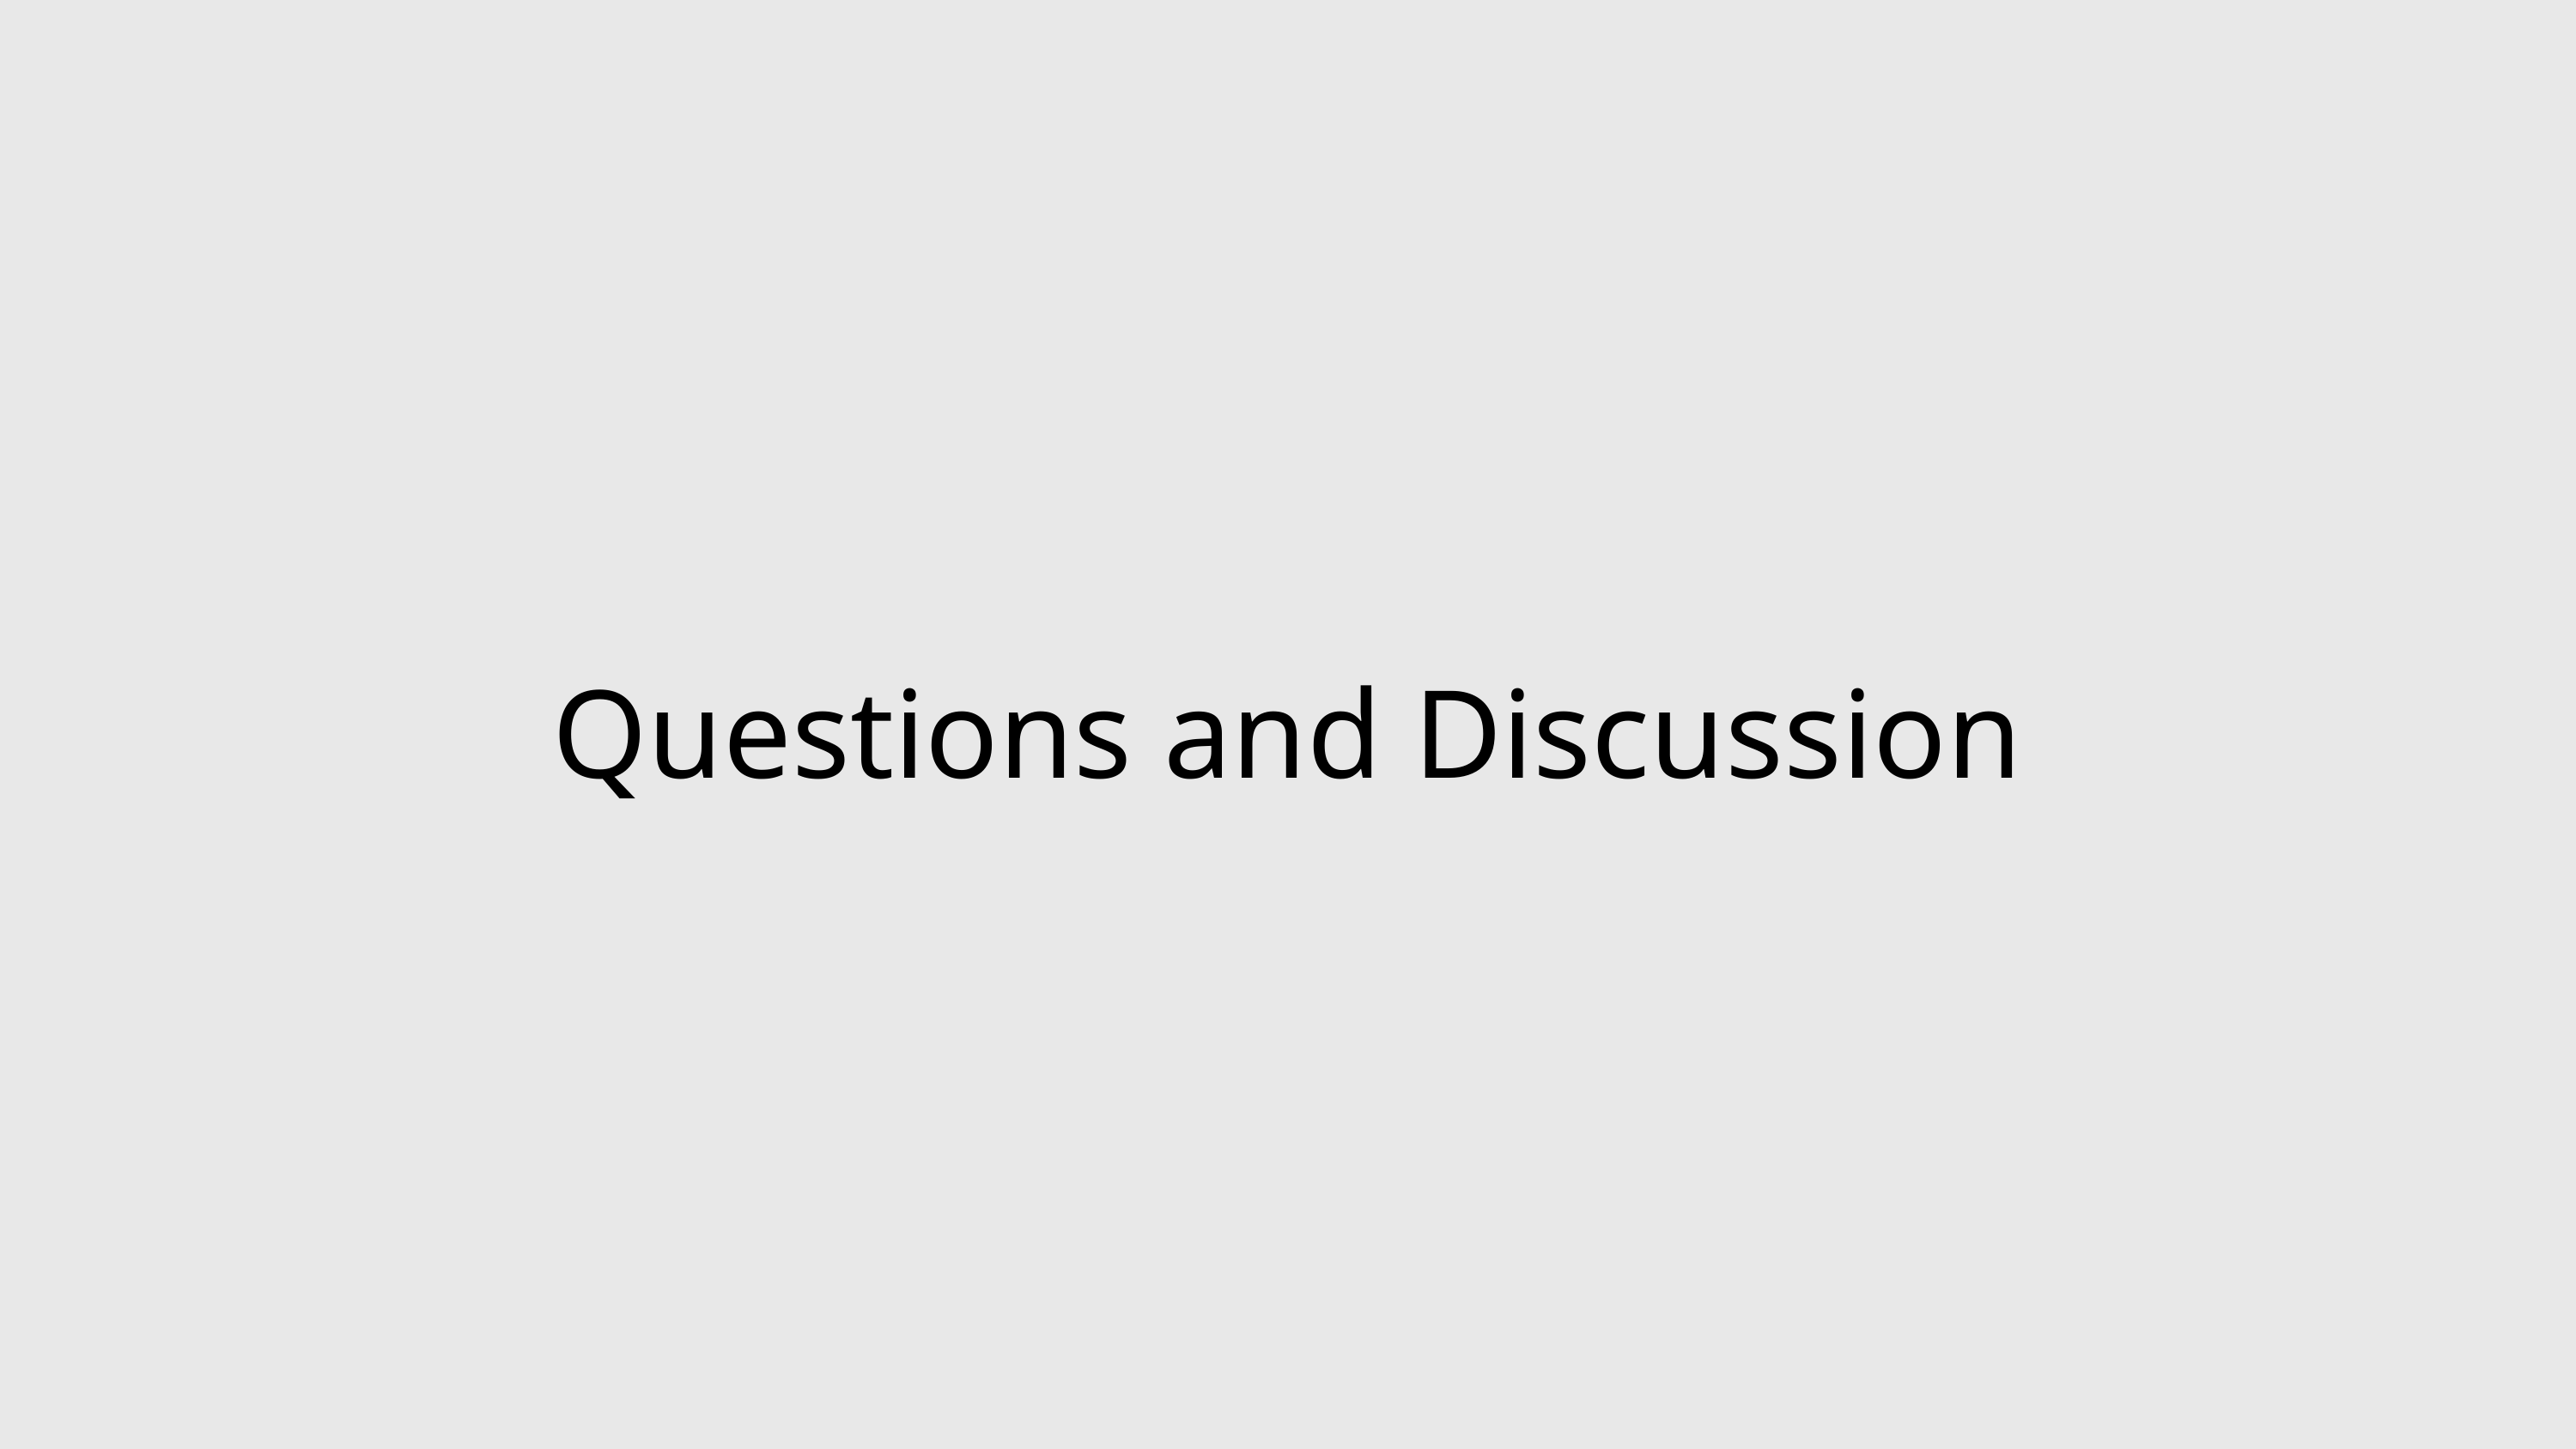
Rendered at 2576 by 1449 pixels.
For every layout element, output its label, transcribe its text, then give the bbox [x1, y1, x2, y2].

text_box Questions and Discussion [488, 632, 2088, 803]
